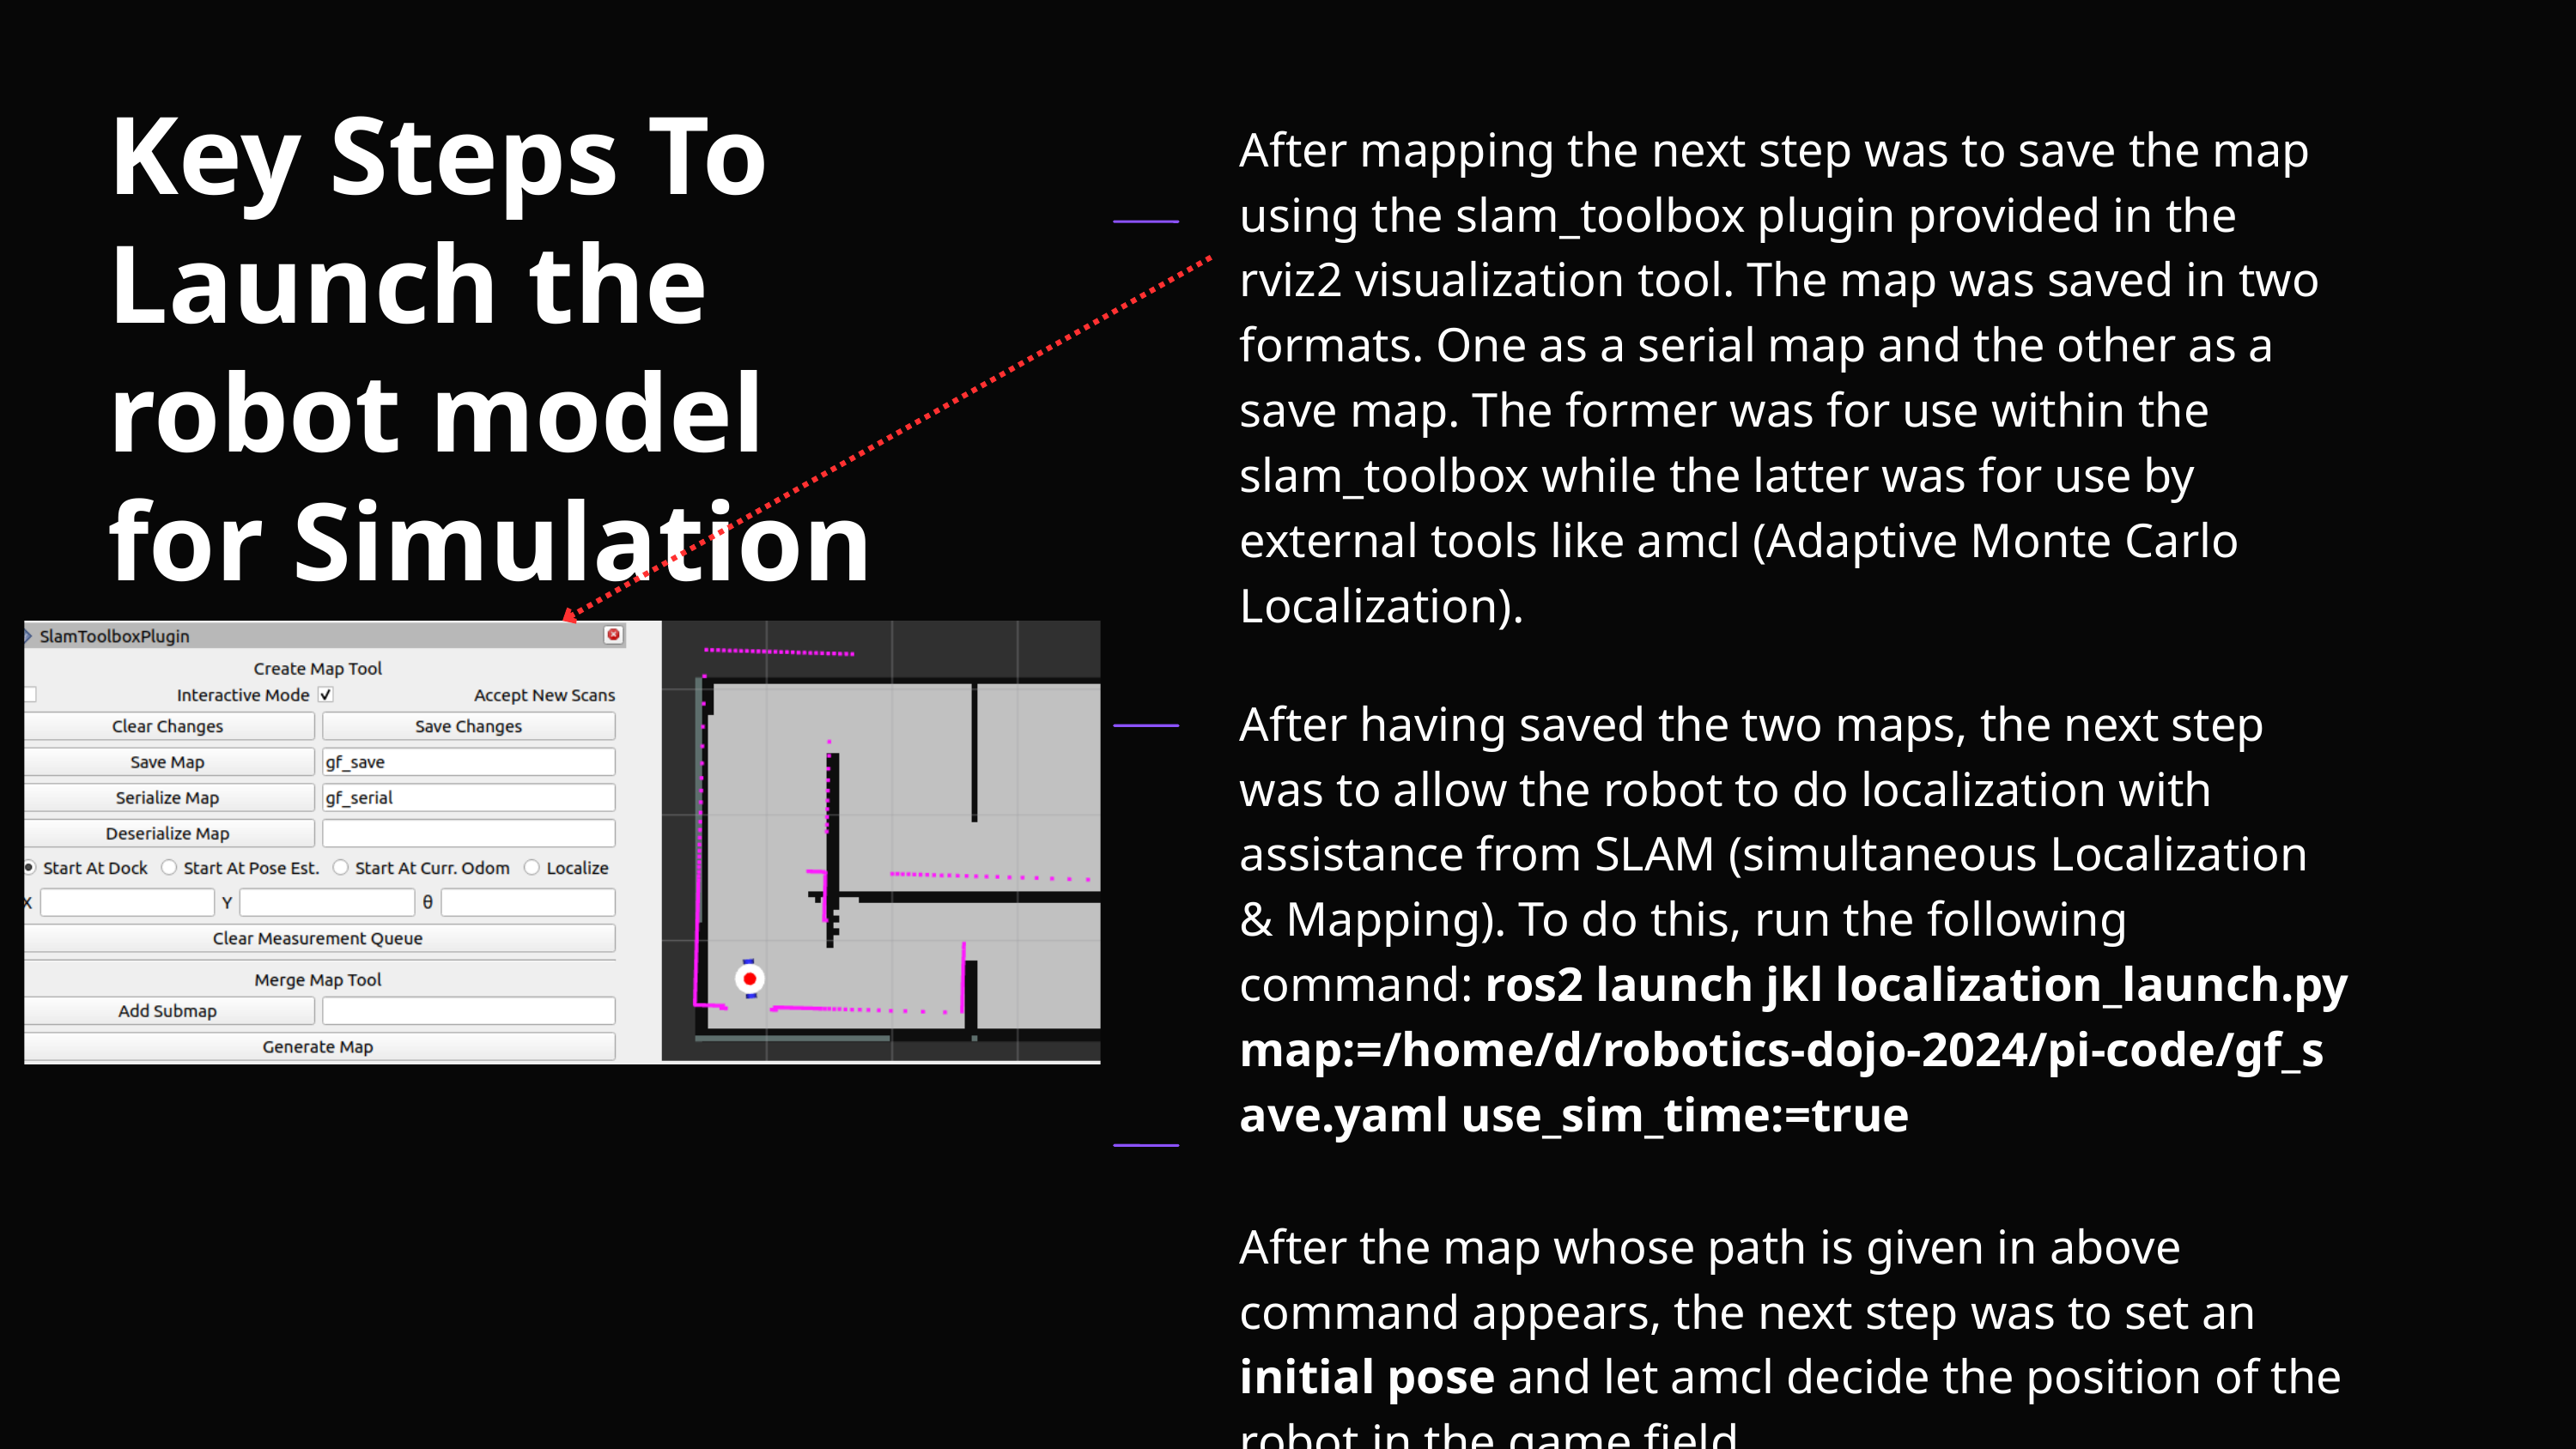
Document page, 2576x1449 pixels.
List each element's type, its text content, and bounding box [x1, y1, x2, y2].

table_cell After having saved the two maps, the next step was to allow the robot to do localization with assistance from SLAM (simultaneous Localization & Mapping). To do this, run the following command: ros2 launch jkl localization_launch.py map:=/home/d/robotics-dojo-2024/pi-code/gf_save.yaml use_sim_time:=true [1212, 663, 2379, 1173]
text_box Key Steps To Launch the robot model for Simulation [107, 87, 902, 603]
table_header After mapping the next step was to save the map using the slam_toolbox plugin provided in the rviz2 visualization tool. The map was saved in two formats. One as a serial map and the other as a save map. The former was for use within the slam_toolbox while the latter was for use by external tools like amcl (Adaptive Monte Carlo Localization). [1212, 88, 2379, 663]
text_box [562, 610, 577, 622]
table_cell After the map whose path is given in above command appears, the next step was to set an initial pose and let amcl decide the position of the robot in the game field. [1212, 1173, 2379, 1449]
text_box [24, 621, 1101, 1064]
